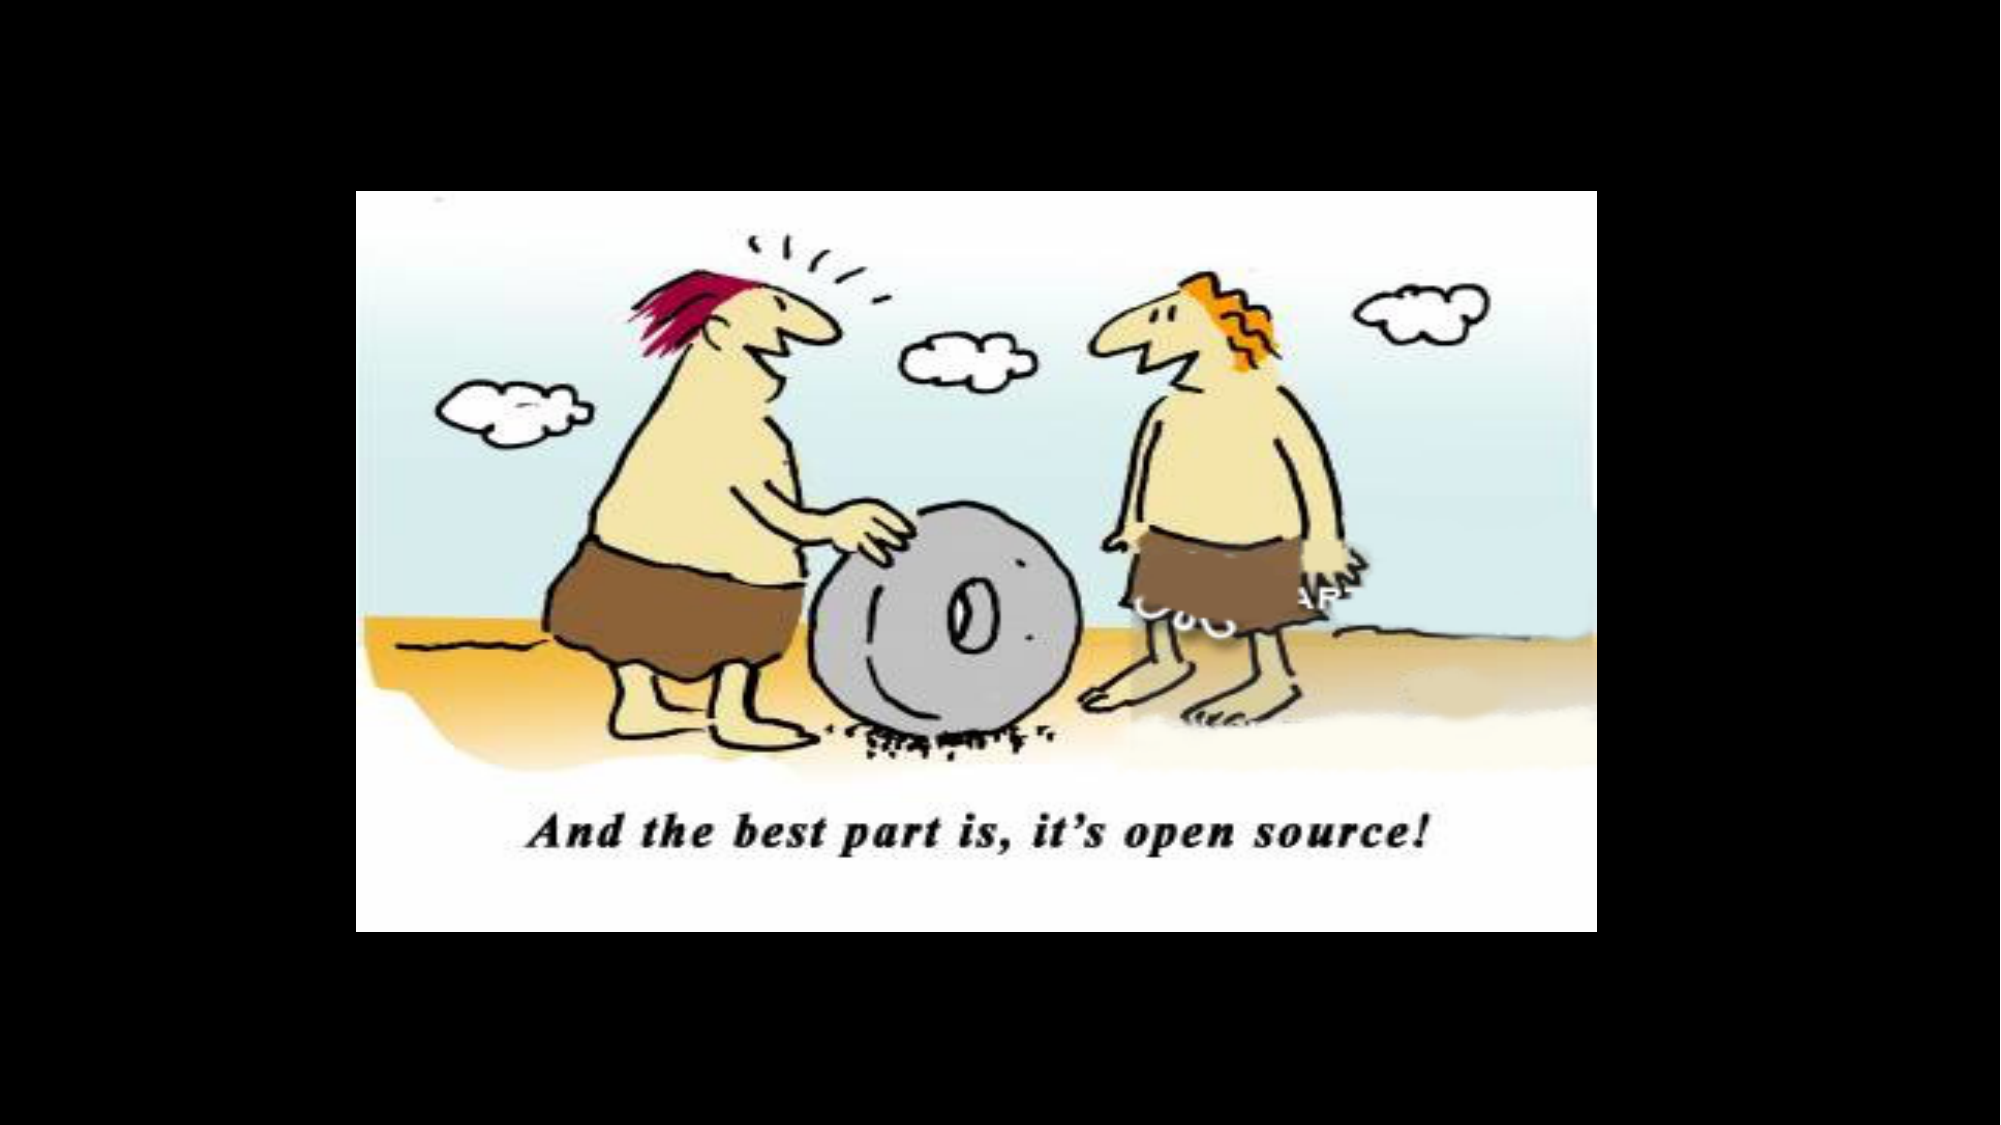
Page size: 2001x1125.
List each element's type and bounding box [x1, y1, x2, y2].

picture [356, 191, 1597, 932]
